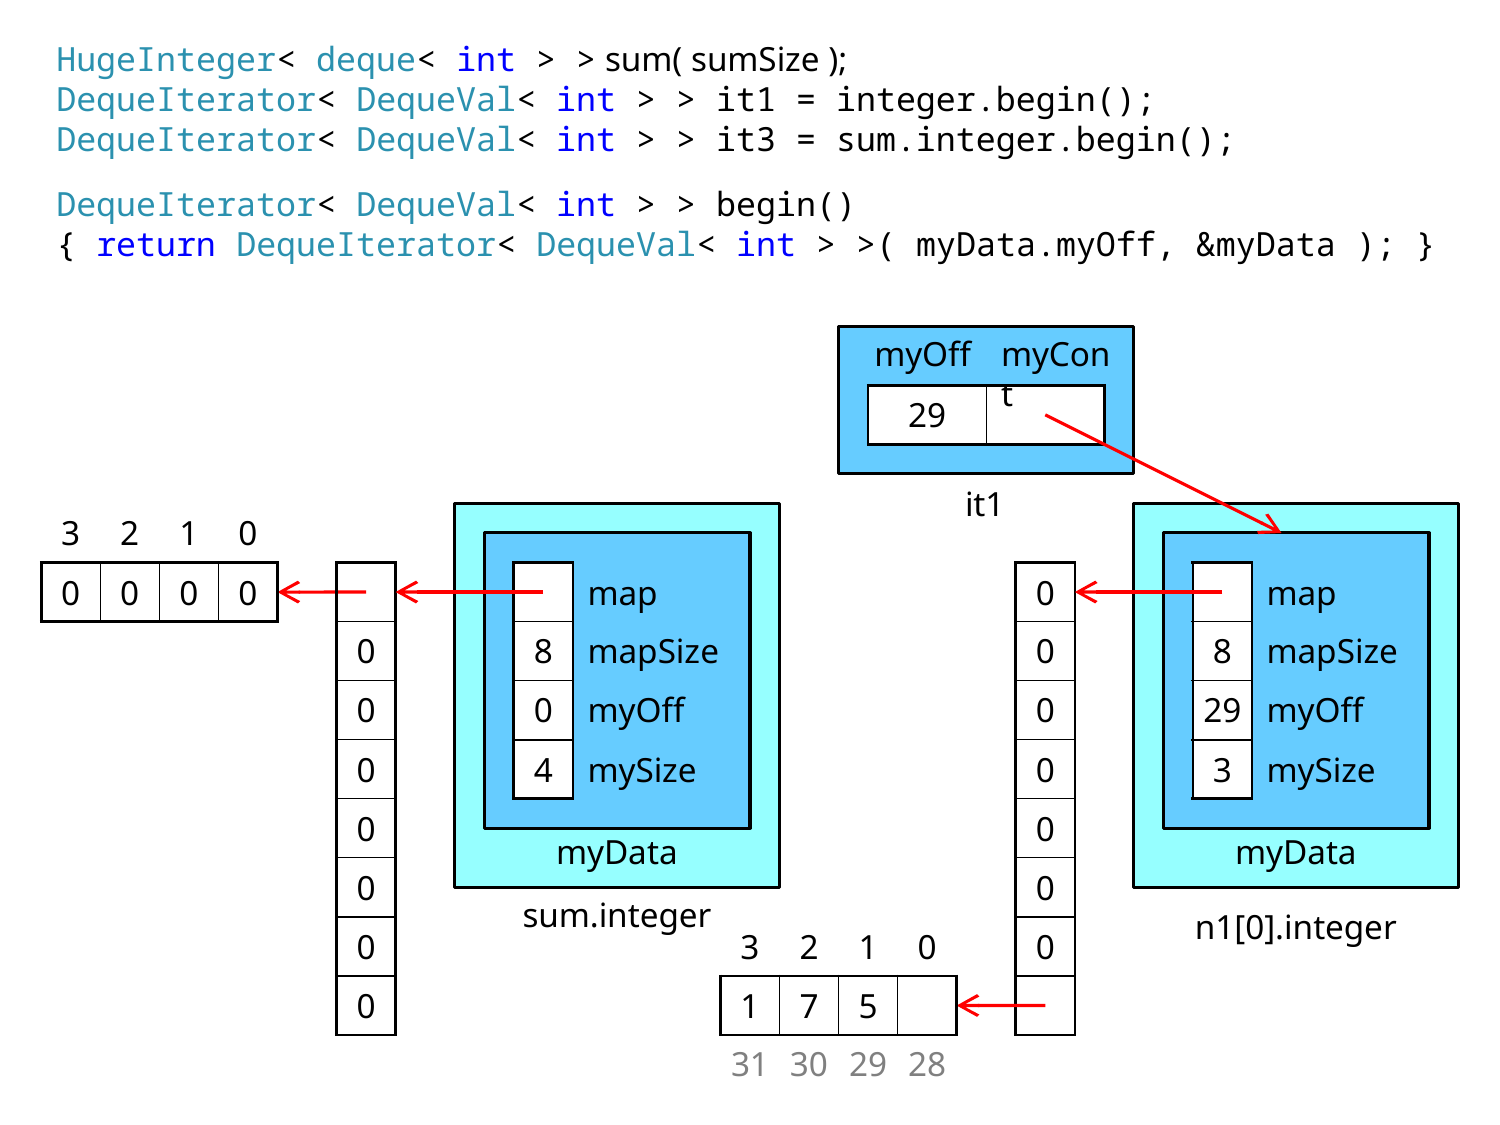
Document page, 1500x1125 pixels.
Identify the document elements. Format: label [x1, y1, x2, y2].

table_cell [1017, 622, 1074, 680]
table_cell [1194, 741, 1251, 797]
table_cell [1017, 918, 1074, 975]
table_header [1253, 563, 1429, 622]
table_cell [1194, 622, 1251, 680]
table_cell [898, 977, 955, 1034]
table_header [1194, 564, 1251, 621]
table_cell [574, 622, 750, 799]
table_cell [1017, 740, 1074, 798]
table_cell [338, 622, 394, 680]
table_cell [839, 977, 897, 1034]
table_cell [338, 799, 394, 857]
table_cell [515, 681, 572, 739]
text_box [395, 503, 780, 947]
table_header [869, 387, 986, 443]
table_header [41, 503, 277, 561]
table_cell [338, 918, 394, 975]
table_cell [1253, 622, 1429, 799]
table_cell [338, 681, 394, 739]
table_header [515, 564, 572, 621]
table_cell [101, 564, 159, 620]
text_box [958, 994, 1046, 1017]
table_cell [1017, 681, 1074, 739]
table_cell [1194, 681, 1251, 739]
table_header [720, 917, 957, 975]
table_header [574, 563, 750, 622]
text_box [838, 326, 1459, 947]
table_cell [338, 858, 394, 916]
table_cell [338, 977, 394, 1034]
table_header [1017, 564, 1074, 621]
table_cell [722, 977, 779, 1034]
table_cell [43, 564, 100, 620]
table_cell [219, 564, 276, 620]
table_cell [515, 622, 572, 680]
table_cell [1017, 977, 1074, 1034]
table_cell [720, 1036, 957, 1094]
table_cell [1017, 858, 1074, 916]
table_cell [515, 741, 572, 797]
table_cell [780, 977, 838, 1034]
table_cell [160, 564, 218, 620]
text_box [279, 580, 335, 604]
table_cell [338, 740, 394, 798]
table_header [338, 564, 394, 621]
table_cell [1017, 799, 1074, 857]
table_header [987, 387, 1103, 443]
list [41, 31, 1459, 268]
